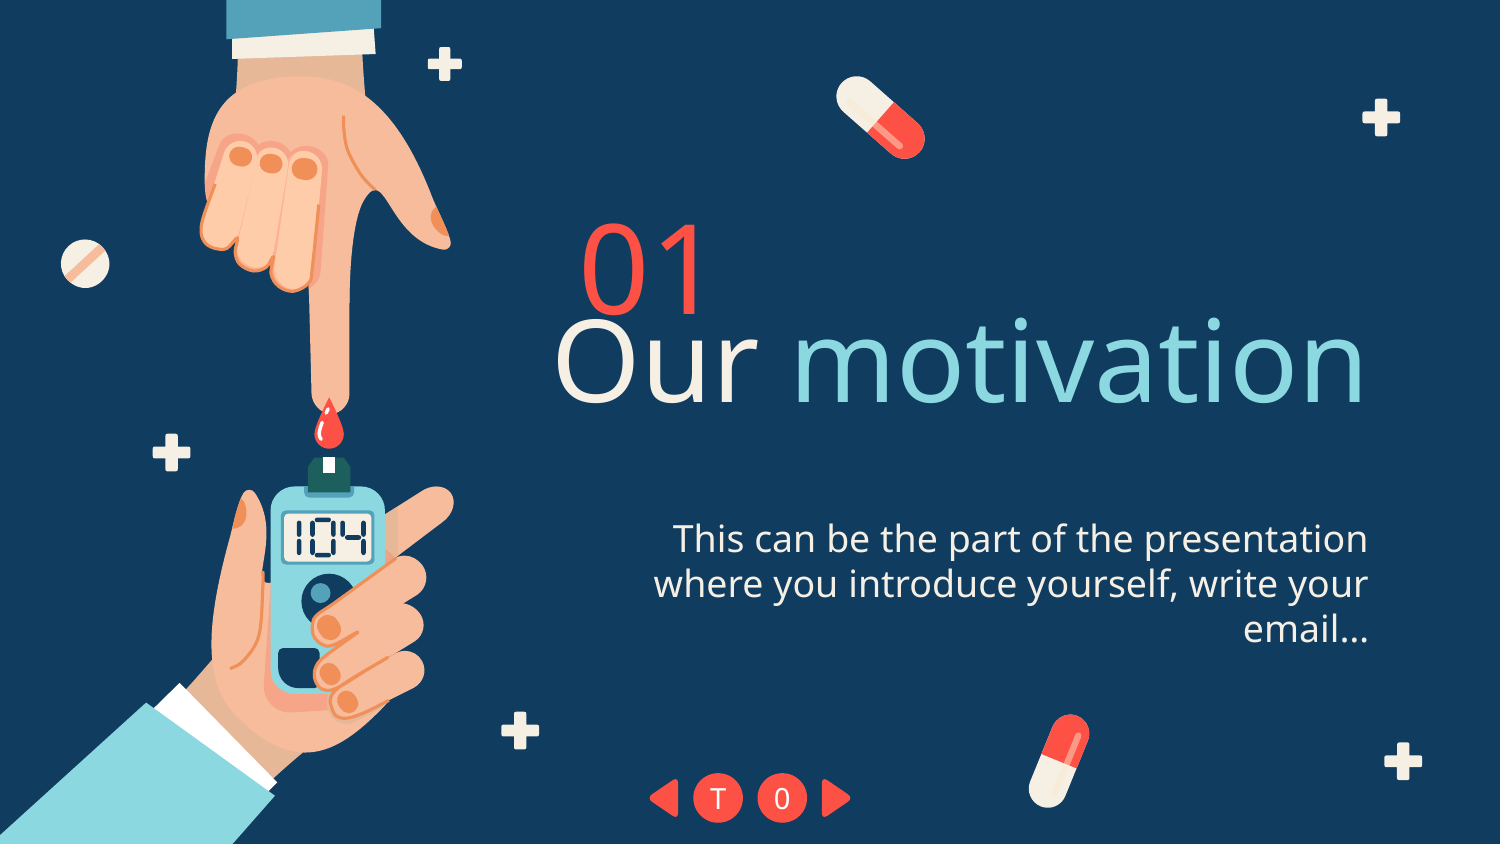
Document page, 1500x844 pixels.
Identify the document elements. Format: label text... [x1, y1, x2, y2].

text_box [821, 779, 851, 817]
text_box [827, 86, 934, 149]
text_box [1009, 732, 1109, 791]
text_box [649, 779, 679, 817]
text_box T [693, 773, 743, 823]
text_box 0 [757, 773, 808, 823]
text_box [0, 0, 457, 844]
title 01 [563, 195, 822, 334]
text_box [501, 711, 540, 750]
title Our motivation [462, 195, 1385, 518]
subtitle This can be the part of the presentation where you introduce yourself, write your email… [594, 517, 1385, 649]
